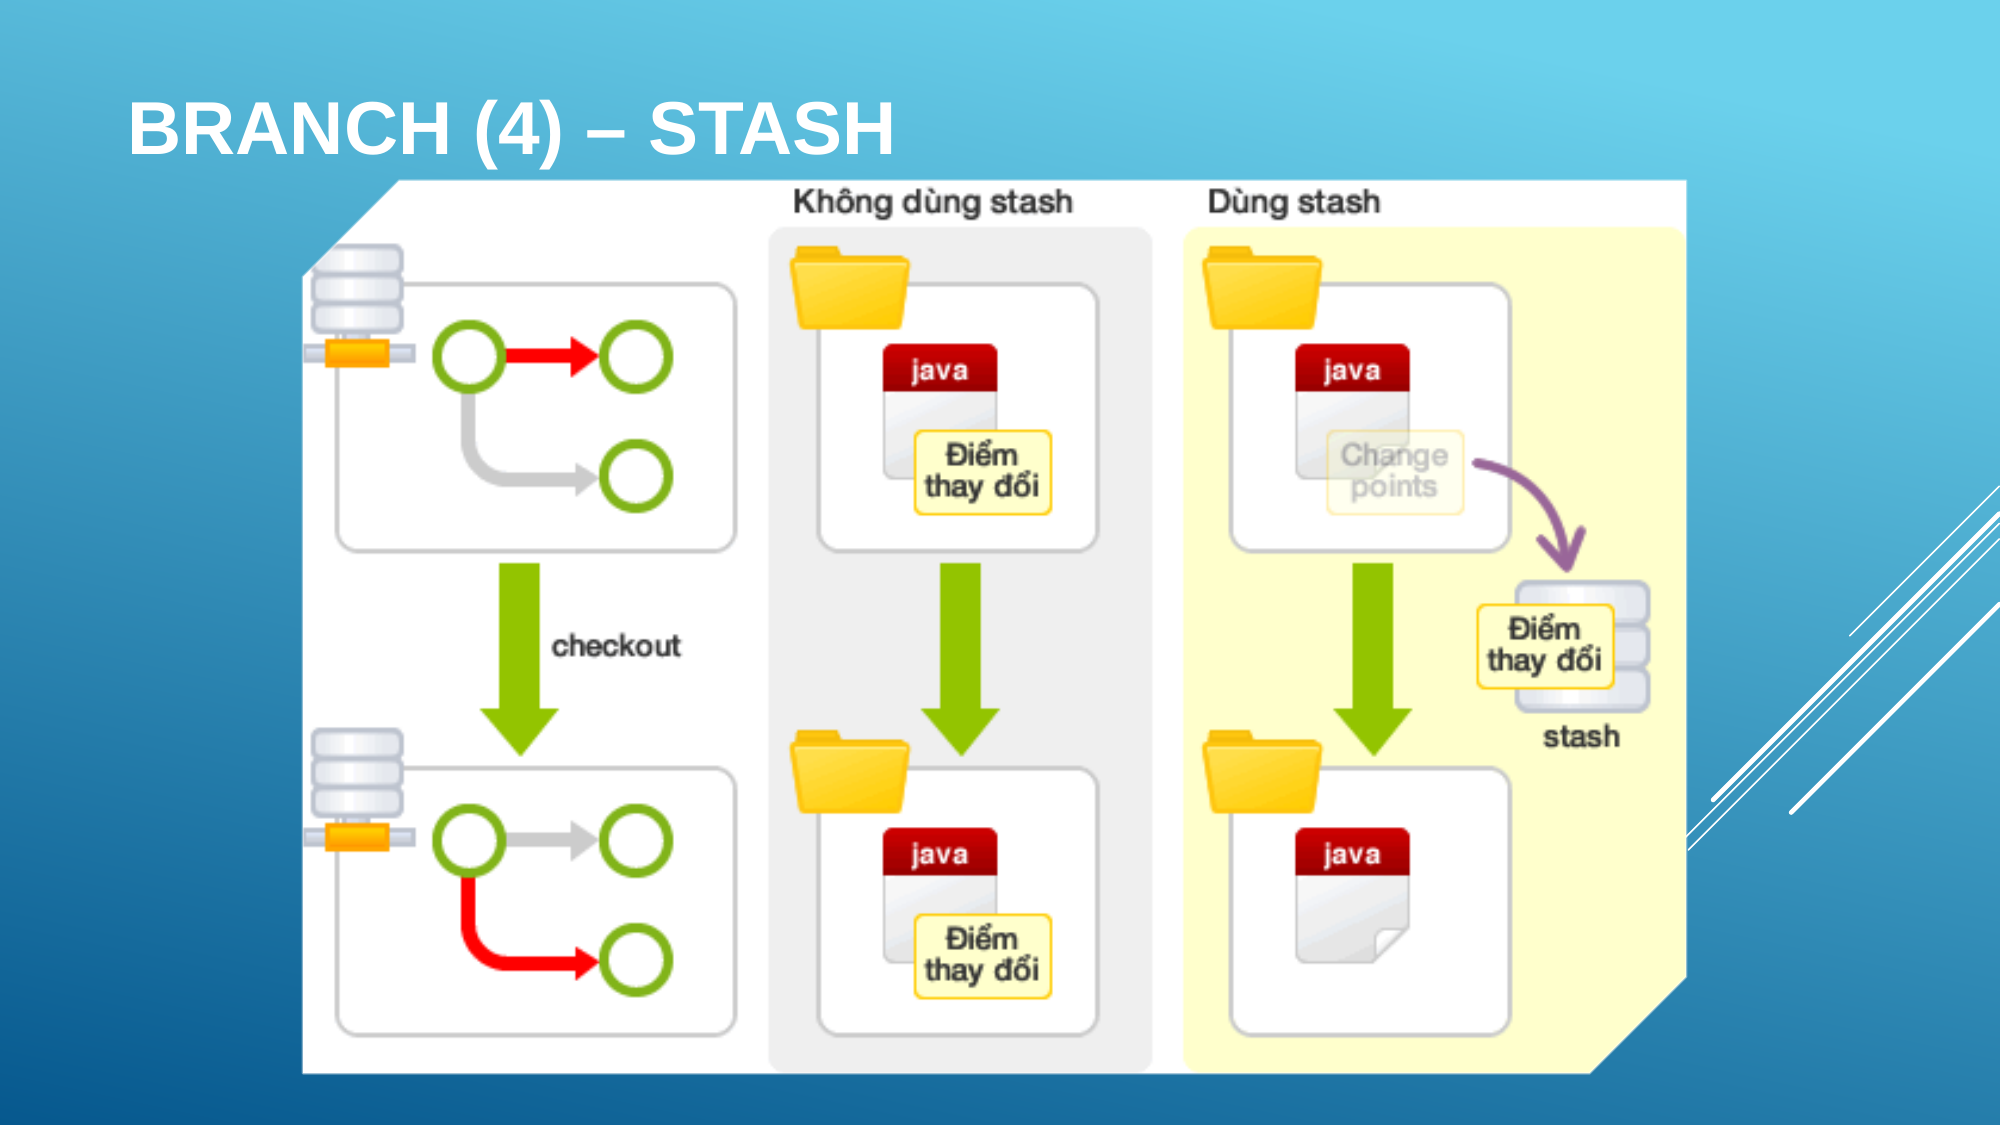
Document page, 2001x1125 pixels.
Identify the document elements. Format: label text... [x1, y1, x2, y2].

title Branch (4) – Stash [112, 67, 1513, 181]
picture [302, 180, 1687, 1074]
